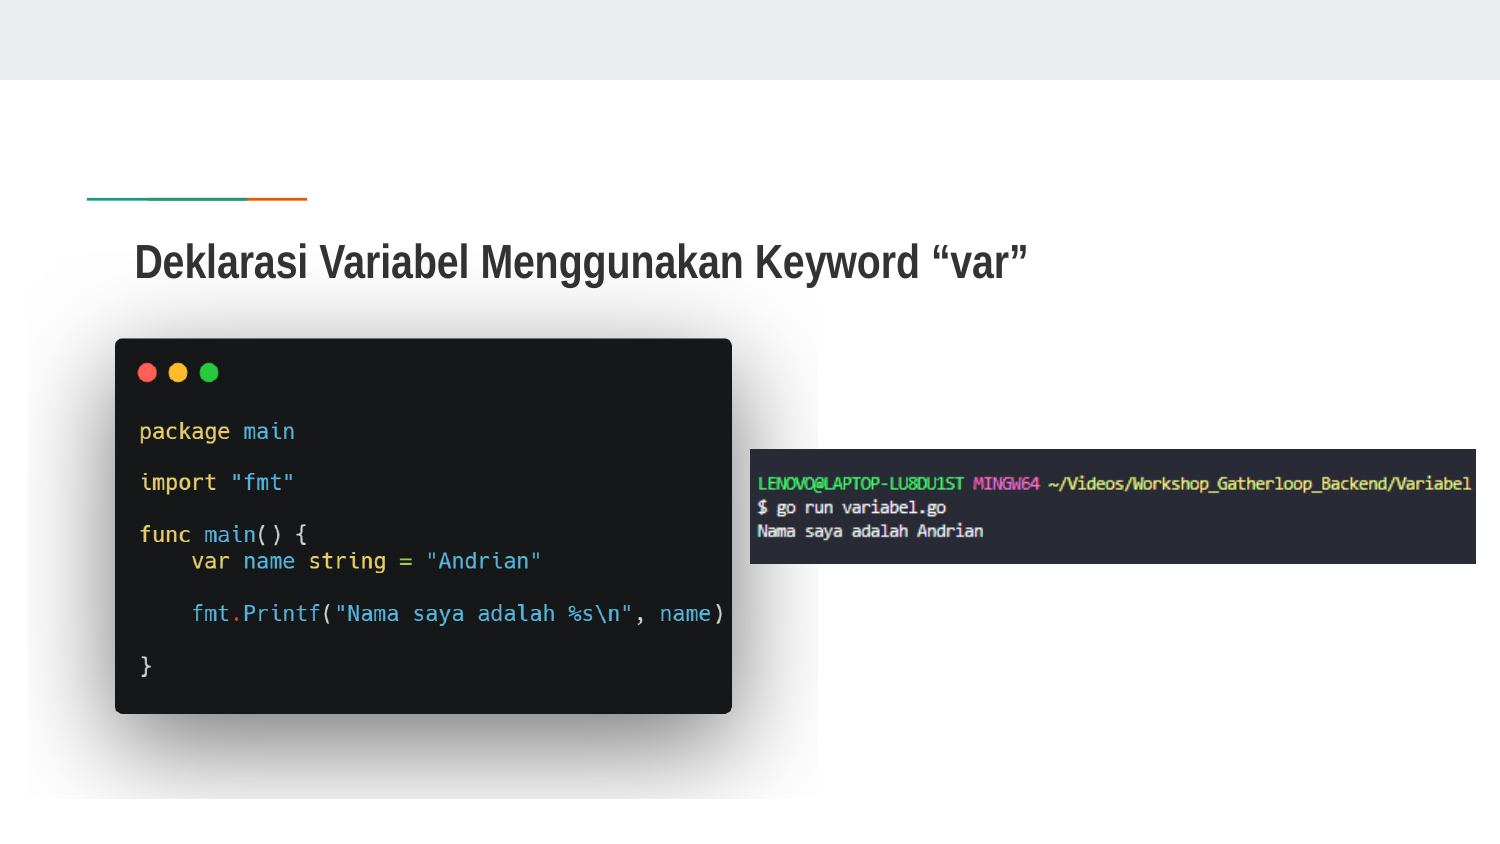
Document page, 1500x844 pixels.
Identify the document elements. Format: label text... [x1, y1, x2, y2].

title Deklarasi Variabel Menggunakan Keyword “var” [119, 216, 1381, 305]
picture [28, 251, 1476, 799]
